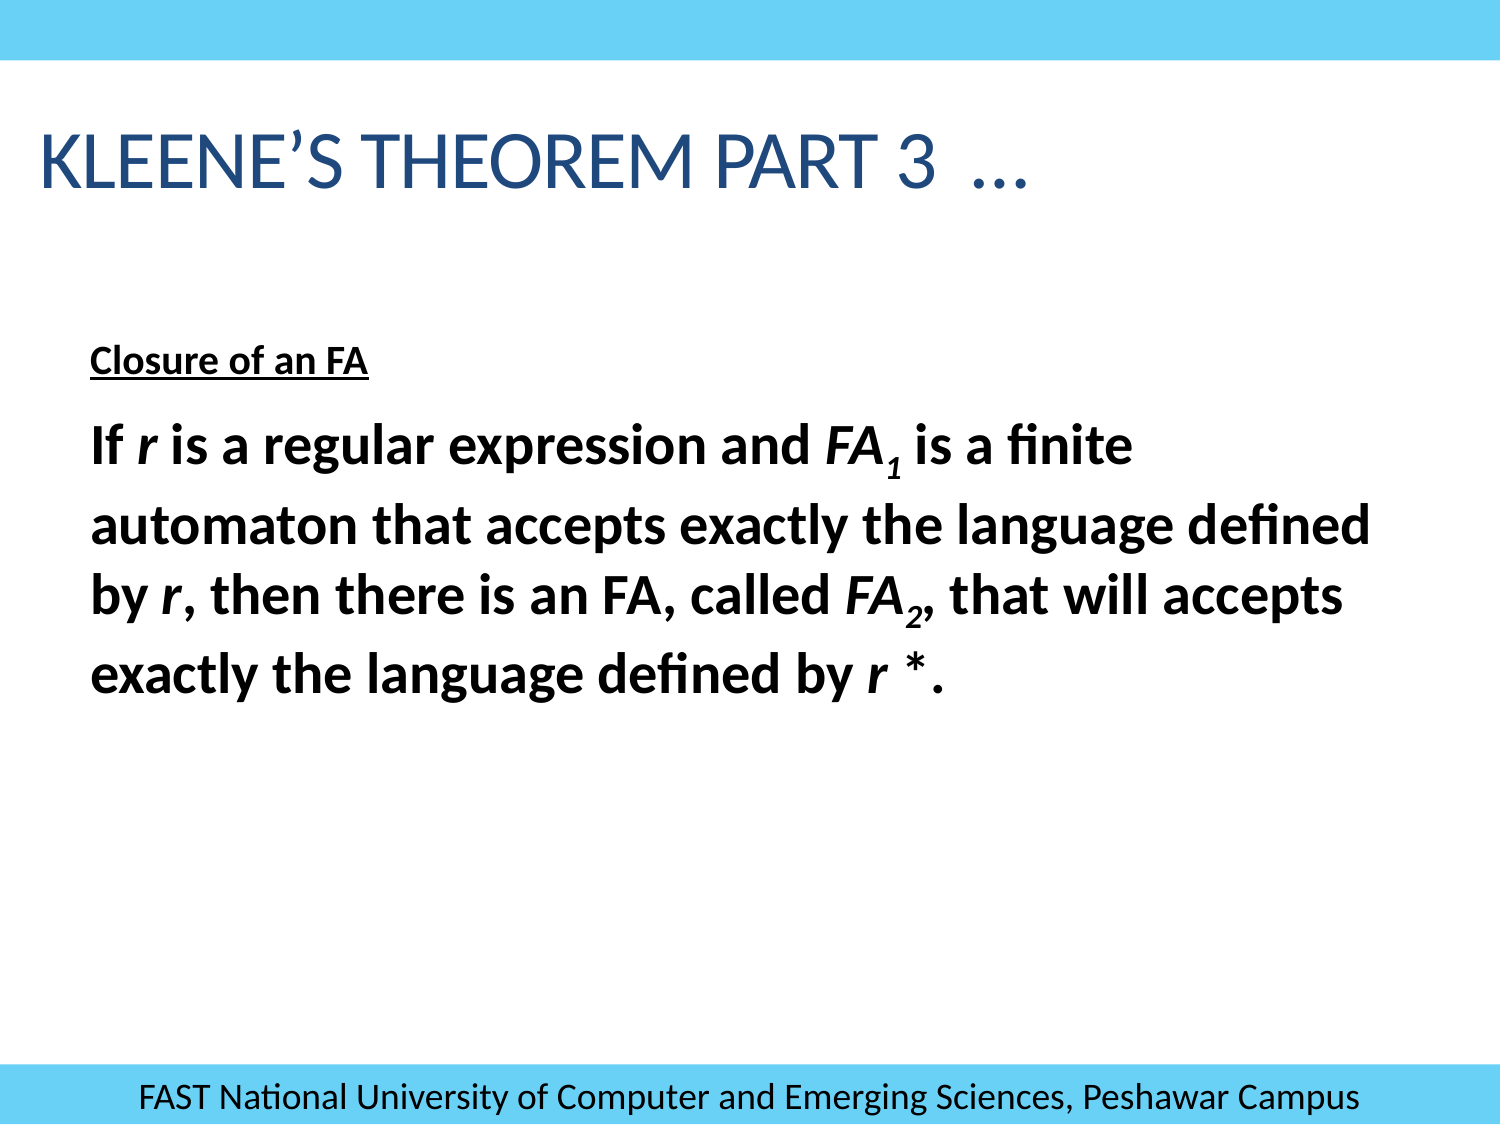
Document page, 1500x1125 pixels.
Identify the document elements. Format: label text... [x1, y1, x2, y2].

text_box Closure of an FA If r is a regular expression and FA1 is a finite automaton that accepts exactly the language defined by r, then there is an FA, called FA2, that will accepts exactly the language defined by r *. [74, 324, 1425, 1088]
text_box Kleene’s Theorem Part 3 … [24, 74, 1425, 213]
